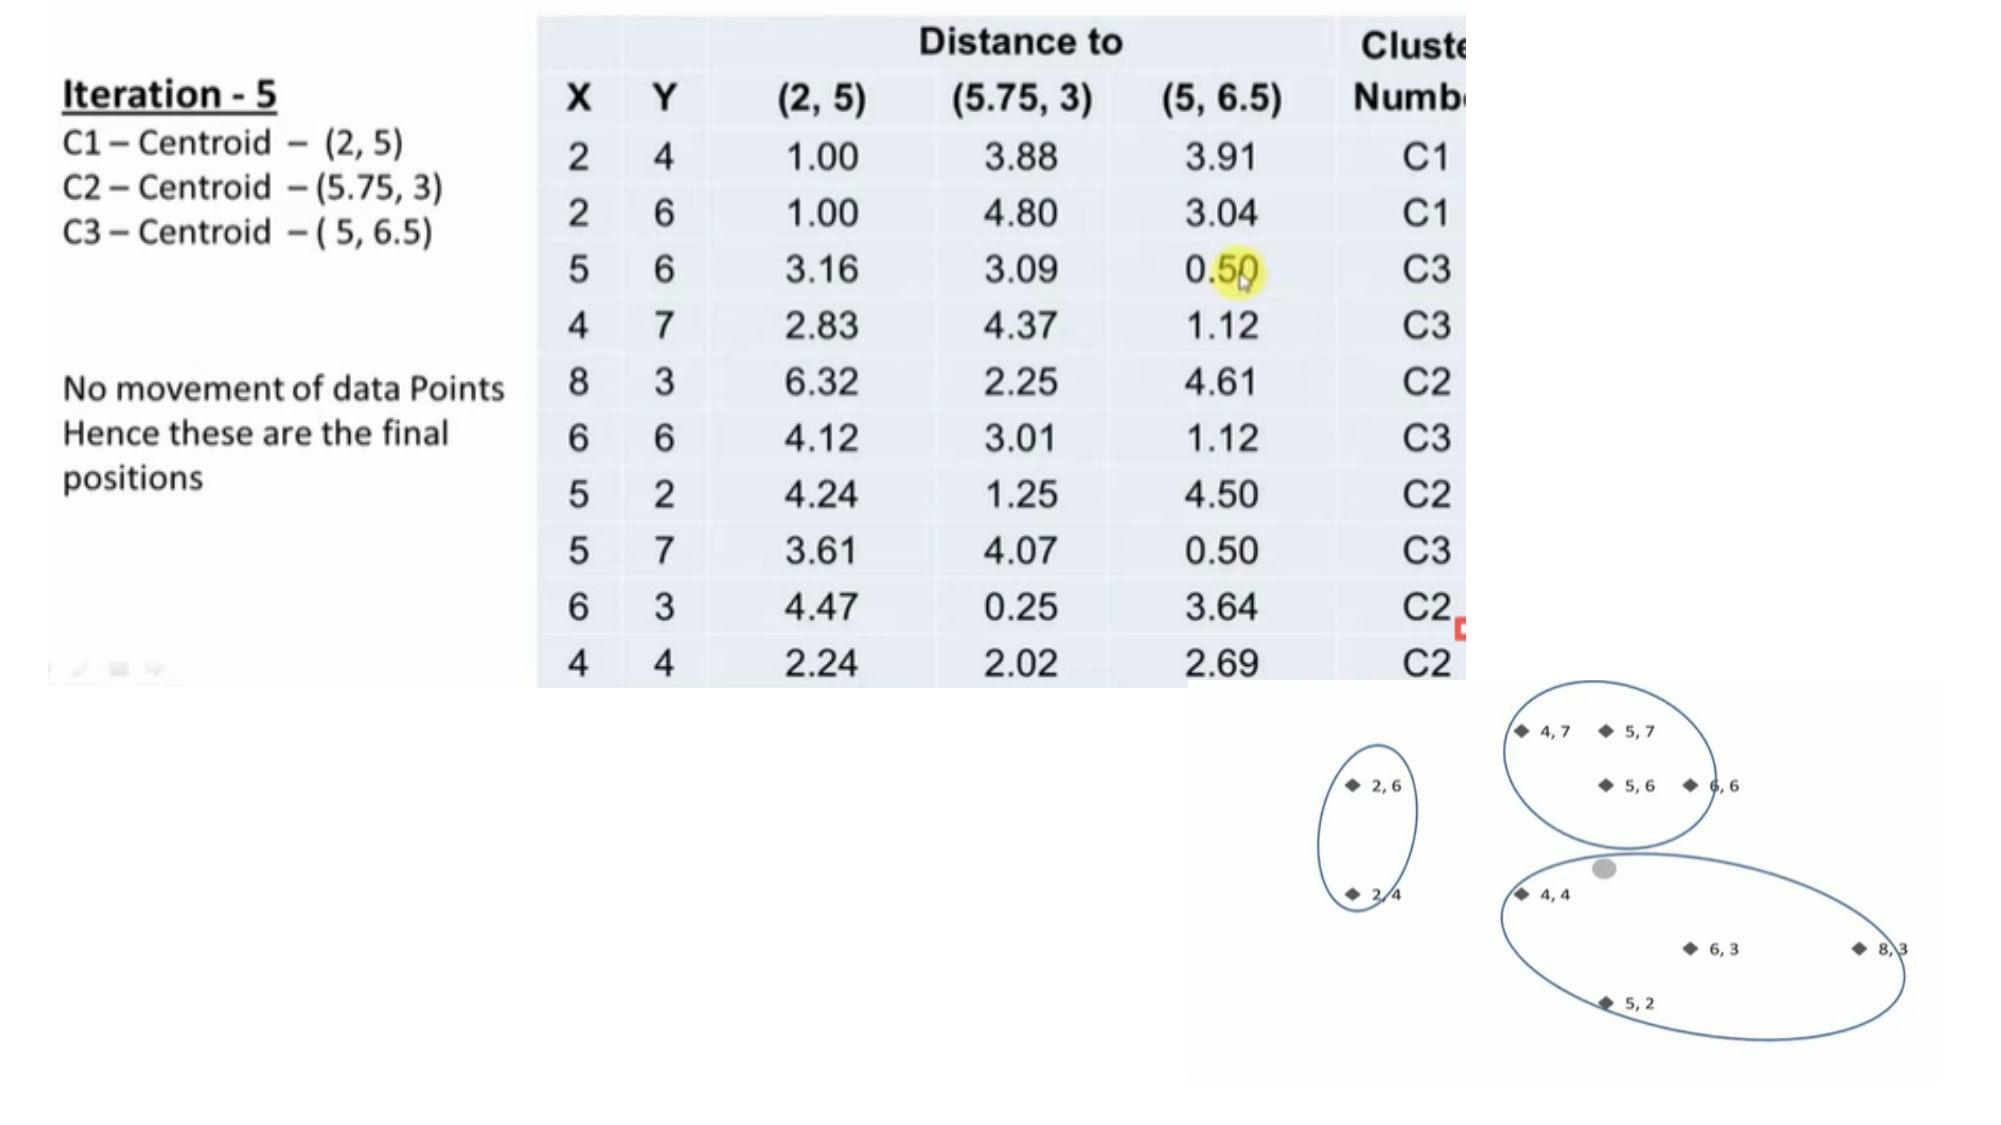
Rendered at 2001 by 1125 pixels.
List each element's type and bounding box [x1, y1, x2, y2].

picture [1188, 680, 1938, 1084]
list [48, 0, 1466, 688]
